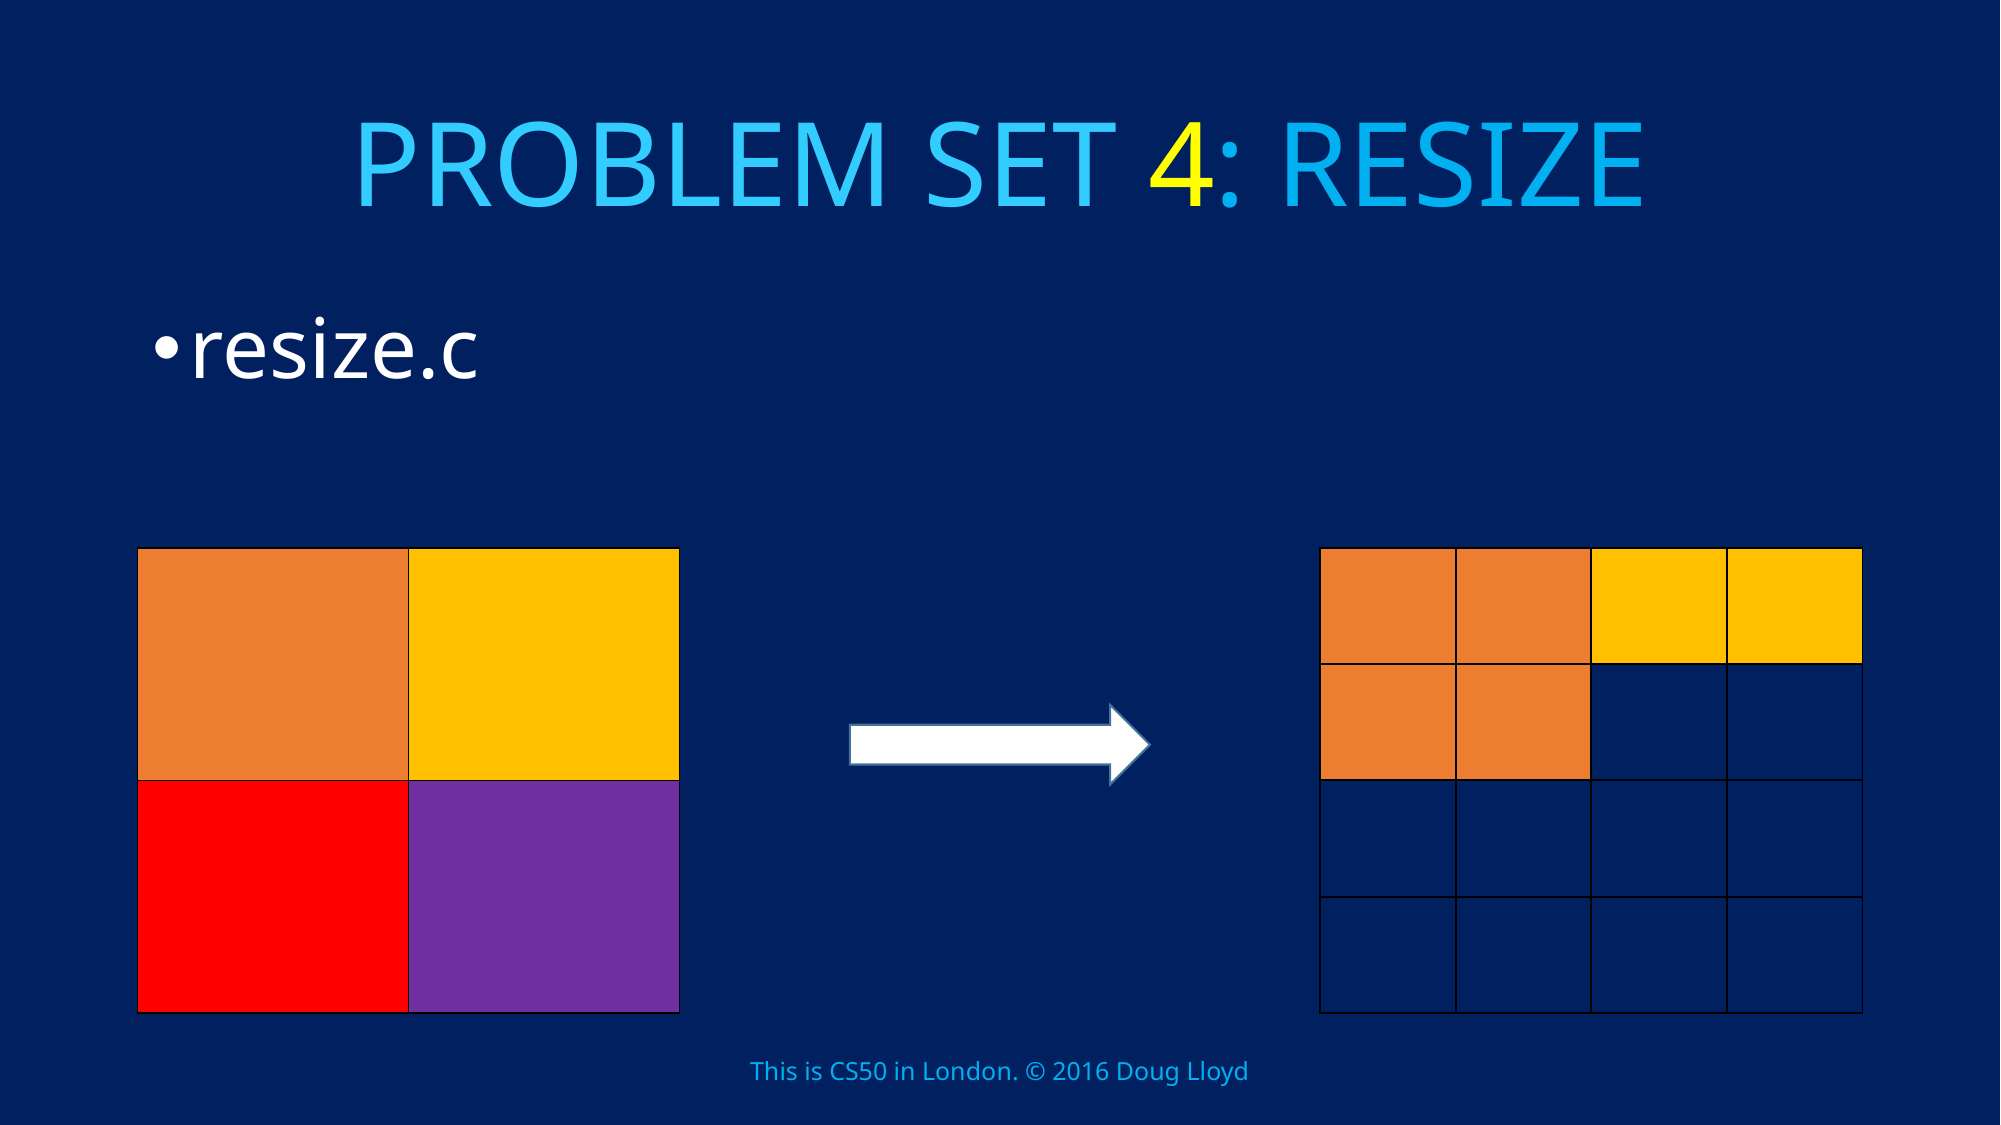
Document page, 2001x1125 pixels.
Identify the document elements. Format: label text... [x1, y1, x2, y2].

table_header [1457, 549, 1590, 663]
table_cell [1457, 898, 1590, 1012]
table_cell [1592, 665, 1726, 779]
table_header [409, 549, 679, 780]
table_cell [1321, 665, 1455, 779]
table_cell [138, 781, 408, 1012]
title PROBLEM SET 4: RESIZE [137, 59, 1863, 278]
table_cell [1728, 781, 1862, 896]
text_box [848, 702, 1152, 787]
table_cell [1457, 781, 1590, 896]
table_cell [1728, 898, 1862, 1012]
table_cell [1321, 781, 1455, 896]
table_cell [409, 781, 679, 1012]
table_header [1728, 549, 1862, 663]
list resize.c [137, 299, 1863, 1014]
table_header [1592, 549, 1726, 663]
table_header [1321, 549, 1455, 663]
table_cell [1592, 898, 1726, 1012]
table_cell [1457, 665, 1590, 779]
table_header [138, 549, 408, 780]
footer This is CS50 in London. © 2016 Doug Lloyd [662, 1042, 1338, 1103]
table_cell [1321, 898, 1455, 1012]
table_cell [1728, 665, 1862, 779]
table_cell [1592, 781, 1726, 896]
